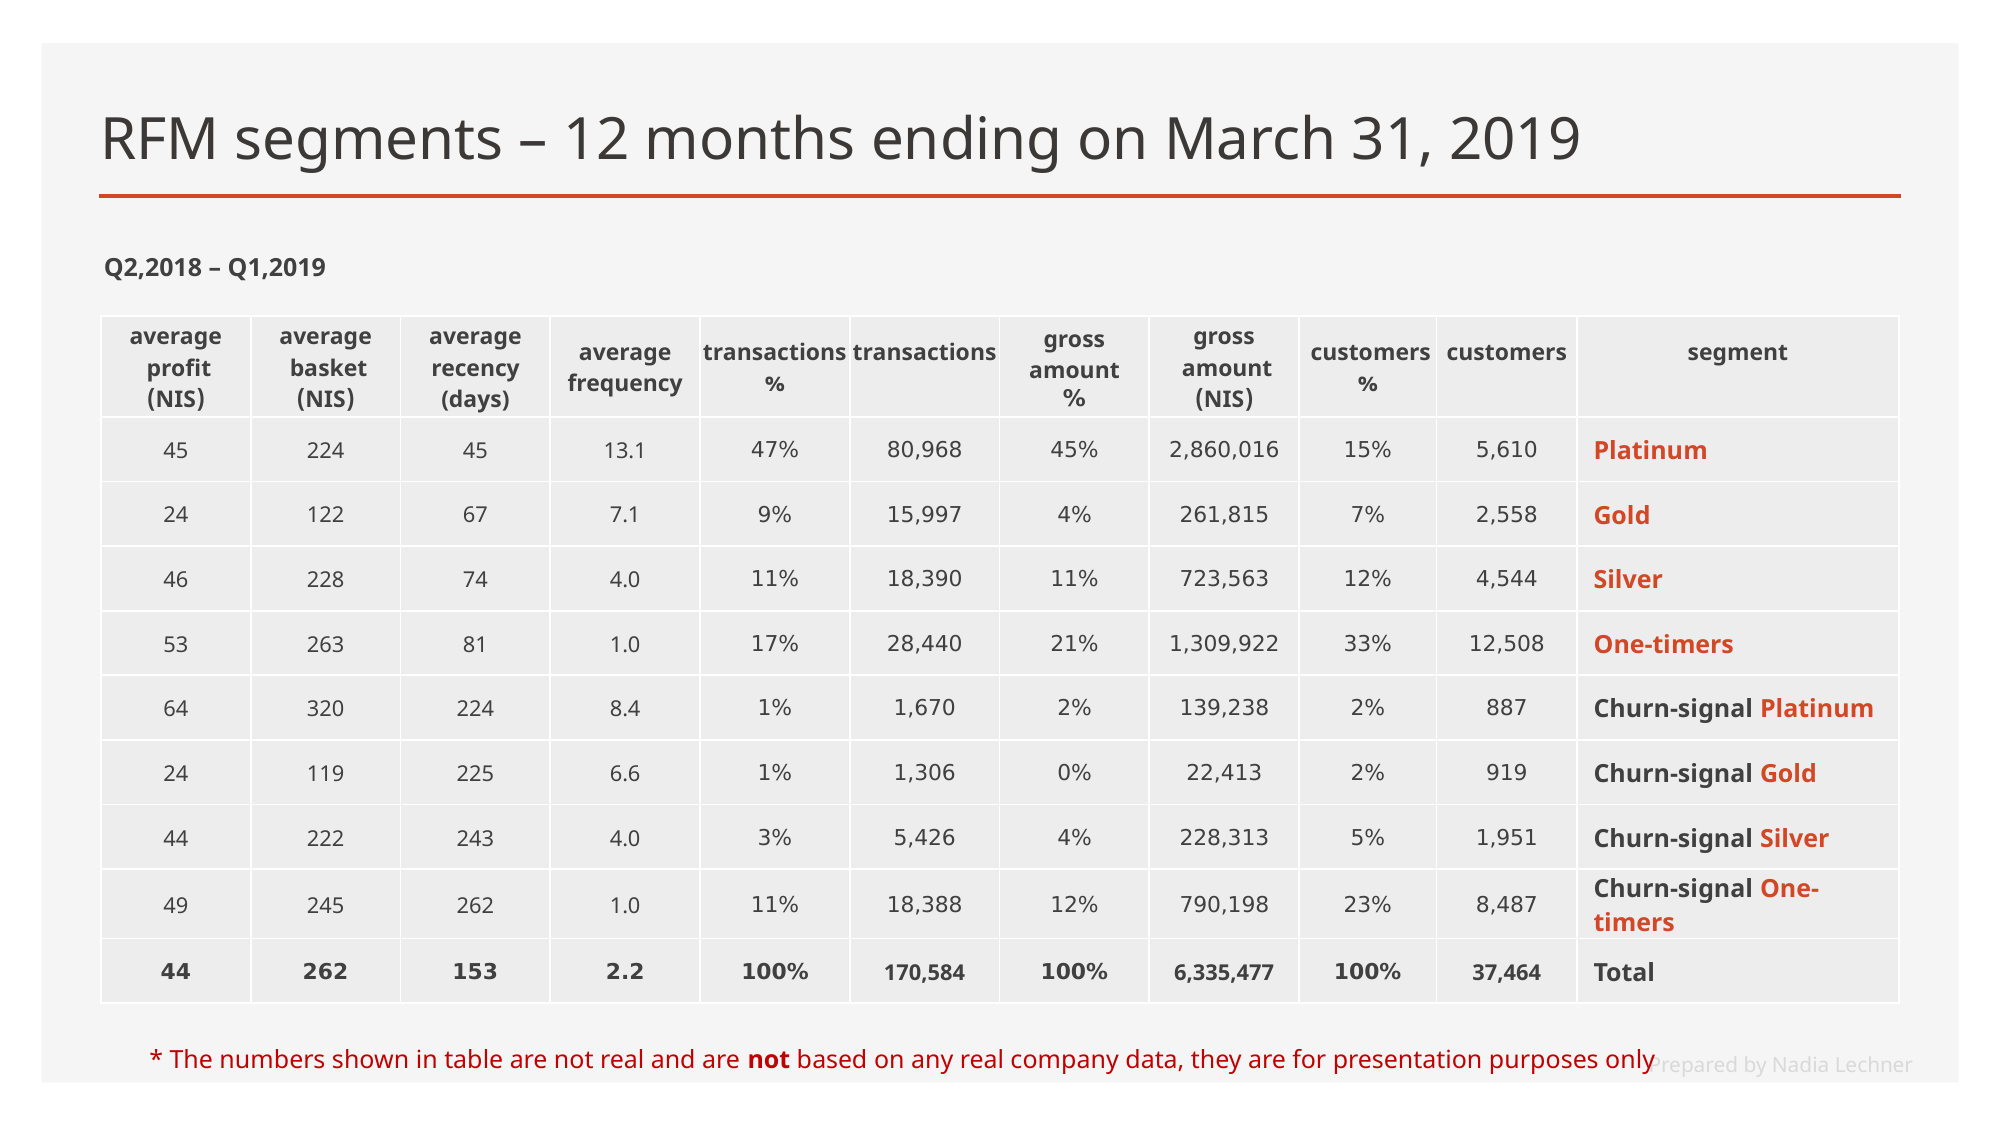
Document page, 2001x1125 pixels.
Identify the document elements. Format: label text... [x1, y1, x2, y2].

table_cell 44 [102, 939, 250, 1002]
table_cell 1.0 [551, 870, 699, 938]
table_cell 320 [252, 676, 400, 739]
table_header average profit (NIS) [102, 317, 250, 416]
table_cell Churn-signal One-timers [1578, 870, 1898, 938]
table_cell 45 [102, 418, 250, 481]
table_cell Silver [1578, 547, 1898, 610]
table_cell 1.0 [551, 612, 699, 674]
table_cell 225 [401, 741, 549, 804]
table_cell 45% [1000, 418, 1148, 481]
table_cell 8.4 [551, 676, 699, 739]
table_cell 262 [401, 870, 549, 938]
table_cell 1,670 [851, 676, 999, 739]
table_cell 17% [701, 612, 849, 674]
table_cell 81 [401, 612, 549, 674]
table_cell 24 [102, 482, 250, 545]
table_cell 49 [102, 870, 250, 938]
table_cell 46 [102, 547, 250, 610]
table_cell 12% [1300, 547, 1436, 610]
table_cell 12,508 [1437, 612, 1576, 674]
table_cell 4% [1000, 805, 1148, 868]
table_cell 7% [1300, 482, 1436, 545]
table_cell Platinum [1578, 418, 1898, 481]
table_cell 723,563 [1150, 547, 1298, 610]
table_cell 5,610 [1437, 418, 1576, 481]
table_cell Churn-signal Platinum [1578, 676, 1898, 739]
table_cell Total [1578, 939, 1898, 1002]
table_cell 67 [401, 482, 549, 545]
table_cell 2% [1300, 676, 1436, 739]
table_header gross amount (NIS) [1150, 317, 1298, 416]
table_cell 243 [401, 805, 549, 868]
table_cell 15% [1300, 418, 1436, 481]
table_cell 224 [401, 676, 549, 739]
text_box * The numbers shown in table are not real and are not based on any real company data, they are for presentation purposes only [134, 1036, 1950, 1081]
table_header average recency (days) [401, 317, 549, 416]
table_header gross amount % [1000, 317, 1148, 416]
table_cell 170,584 [851, 939, 999, 1002]
table_cell 18,390 [851, 547, 999, 610]
table_cell 5,426 [851, 805, 999, 868]
table_cell 13.1 [551, 418, 699, 481]
table_cell 28,440 [851, 612, 999, 674]
table_cell 11% [701, 870, 849, 938]
table_cell 22,413 [1150, 741, 1298, 804]
table_cell 4.0 [551, 805, 699, 868]
table_cell 100% [701, 939, 849, 1002]
table_cell 24 [102, 741, 250, 804]
table_cell 6,335,477 [1150, 939, 1298, 1002]
table_cell 53 [102, 612, 250, 674]
table_header transactions [851, 317, 999, 416]
table_cell 21% [1000, 612, 1148, 674]
table_cell 47% [701, 418, 849, 481]
table_cell 1,306 [851, 741, 999, 804]
table_cell Churn-signal Silver [1578, 805, 1898, 868]
table_cell 2.2 [551, 939, 699, 1002]
table_cell 33% [1300, 612, 1436, 674]
table_cell 222 [252, 805, 400, 868]
table_cell 228,313 [1150, 805, 1298, 868]
table_cell 139,238 [1150, 676, 1298, 739]
table_cell 7.1 [551, 482, 699, 545]
table_cell 228 [252, 547, 400, 610]
table_header segment [1578, 317, 1898, 416]
text_box Q2,2018 – Q1,2019 [88, 238, 928, 317]
table_cell One-timers [1578, 612, 1898, 674]
table_cell 100% [1300, 939, 1436, 1002]
table_cell 2,860,016 [1150, 418, 1298, 481]
table_cell 919 [1437, 741, 1576, 804]
table_header average basket (NIS) [252, 317, 400, 416]
table_cell 4% [1000, 482, 1148, 545]
table_cell 1,951 [1437, 805, 1576, 868]
table_cell 262 [252, 939, 400, 1002]
table_cell 18,388 [851, 870, 999, 938]
table_cell 263 [252, 612, 400, 674]
table_cell 11% [1000, 547, 1148, 610]
table_cell 64 [102, 676, 250, 739]
table_cell 2% [1000, 676, 1148, 739]
table_cell 12% [1000, 870, 1148, 938]
table_cell 8,487 [1437, 870, 1576, 938]
title RFM segments – 12 months ending on March 31, 2019 [85, 73, 1732, 179]
table_cell 74 [401, 547, 549, 610]
table_cell 245 [252, 870, 400, 938]
table_cell 1% [701, 741, 849, 804]
table_cell 4.0 [551, 547, 699, 610]
table_cell 11% [701, 547, 849, 610]
table_cell 9% [701, 482, 849, 545]
table_header transactions % [701, 317, 849, 416]
table_cell 2% [1300, 741, 1436, 804]
table_cell 1,309,922 [1150, 612, 1298, 674]
table_cell 887 [1437, 676, 1576, 739]
table_cell 122 [252, 482, 400, 545]
table_cell 2,558 [1437, 482, 1576, 545]
table_cell 6.6 [551, 741, 699, 804]
table_cell 44 [102, 805, 250, 868]
table_cell 37,464 [1437, 939, 1576, 1002]
table_cell 119 [252, 741, 400, 804]
table_cell 15,997 [851, 482, 999, 545]
table_cell 0% [1000, 741, 1148, 804]
table_cell 5% [1300, 805, 1436, 868]
table_cell 3% [701, 805, 849, 868]
table_header average frequency [551, 317, 699, 416]
table_cell 100% [1000, 939, 1148, 1002]
table_cell 80,968 [851, 418, 999, 481]
table_cell 1% [701, 676, 849, 739]
table_cell Gold [1578, 482, 1898, 545]
table_cell 4,544 [1437, 547, 1576, 610]
table_cell 790,198 [1150, 870, 1298, 938]
table_cell Churn-signal Gold [1578, 741, 1898, 804]
table_cell 45 [401, 418, 549, 481]
table_cell 153 [401, 939, 549, 1002]
table_header customers % [1300, 317, 1436, 416]
table_cell 261,815 [1150, 482, 1298, 545]
table_cell 224 [252, 418, 400, 481]
table_cell 23% [1300, 870, 1436, 938]
table_header customers [1437, 317, 1576, 416]
